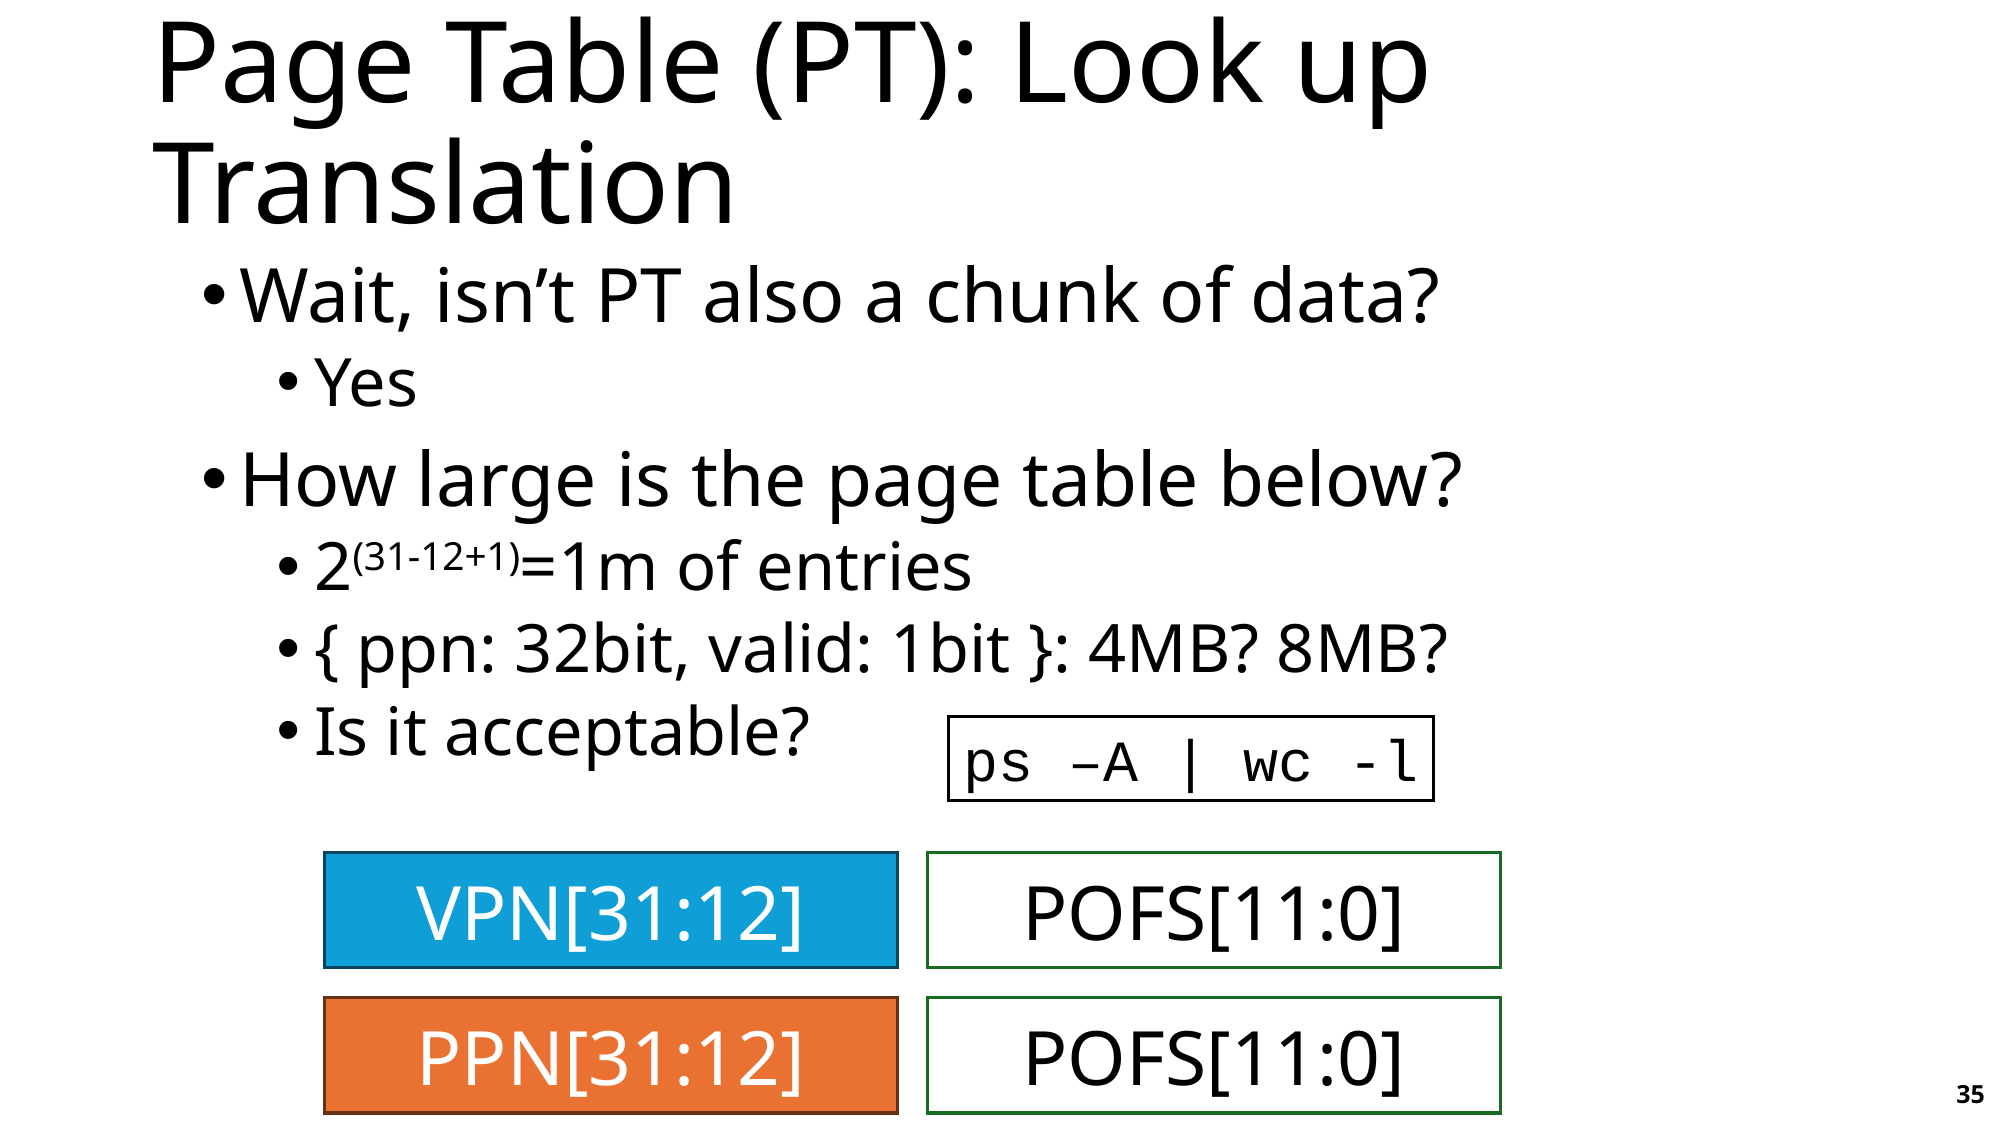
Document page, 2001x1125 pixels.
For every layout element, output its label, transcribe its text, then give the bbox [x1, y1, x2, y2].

text_box VPN[31:12] [323, 851, 899, 969]
text_box POFS[11:0] [926, 851, 1502, 969]
title Page Table (PT): Look up Translation [137, 17, 1863, 236]
text_box ps –A | wc -l [947, 715, 1435, 802]
text_box PPN[31:12] [323, 996, 899, 1115]
slide_number 35 [1550, 1065, 2000, 1125]
text_box POFS[11:0] [926, 996, 1502, 1115]
list Wait, isn’t PT also a chunk of data? Yes How large is the page table below? 2(31-12+1)=1m of entries { ppn: 32bit, valid: 1bit }: 4MB? 8MB? Is it acceptable? [186, 250, 1912, 964]
